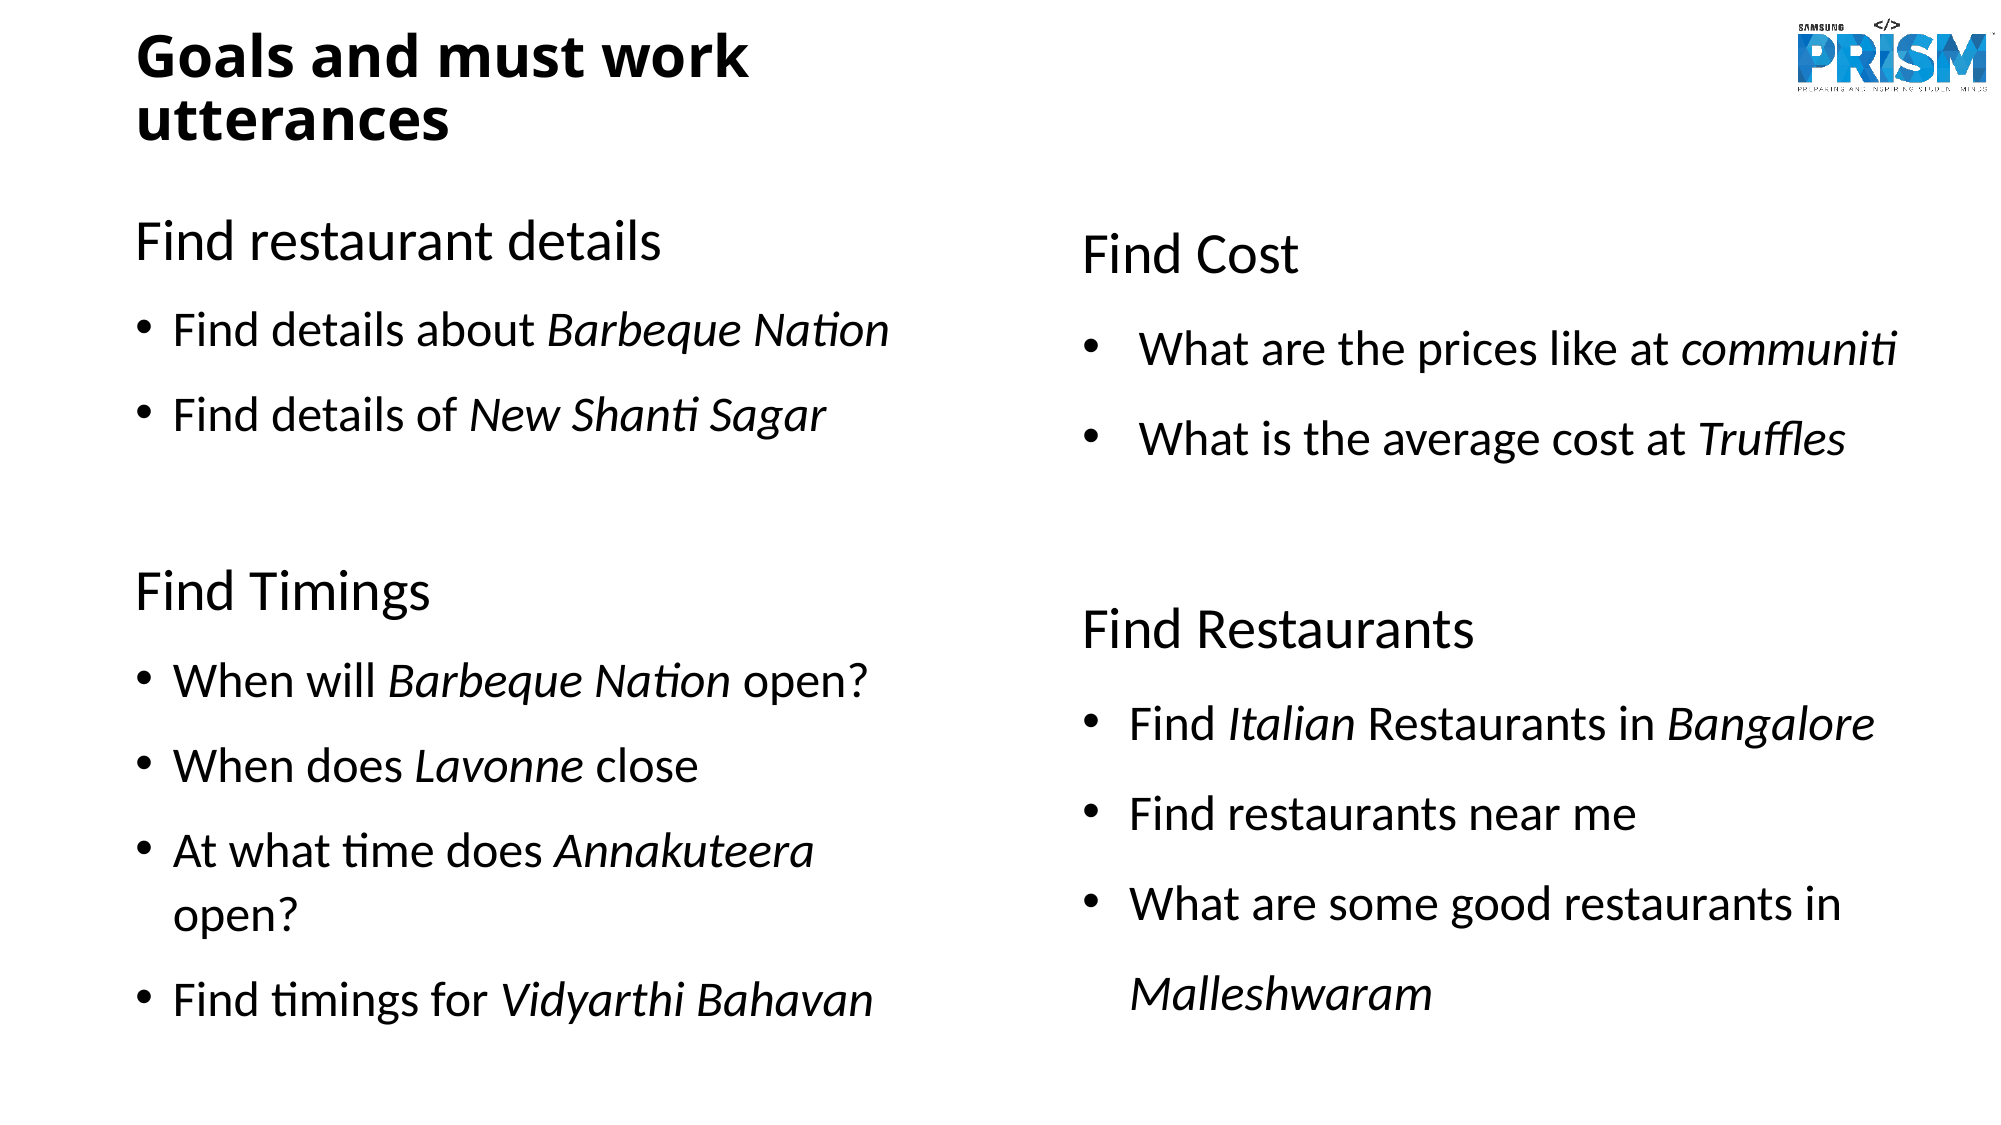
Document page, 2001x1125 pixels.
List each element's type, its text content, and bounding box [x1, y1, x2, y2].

title Goals and must work utterances [120, 0, 966, 189]
text_box Find Cost What are the prices like at communiti What is the average cost at Truffles Find Restaurants Find Italian Restaurants in Bangalore Find restaurants near me What are some good restaurants in Malleshwaram [1067, 173, 1972, 1093]
picture [1794, 17, 2000, 96]
list Find restaurant details Find details about Barbeque Nation Find details of New Shanti Sagar Find Timings When will Barbeque Nation open? When does Lavonne close At what time does Annakuteera open? Find timings for Vidyarthi Bahavan [120, 189, 966, 1083]
